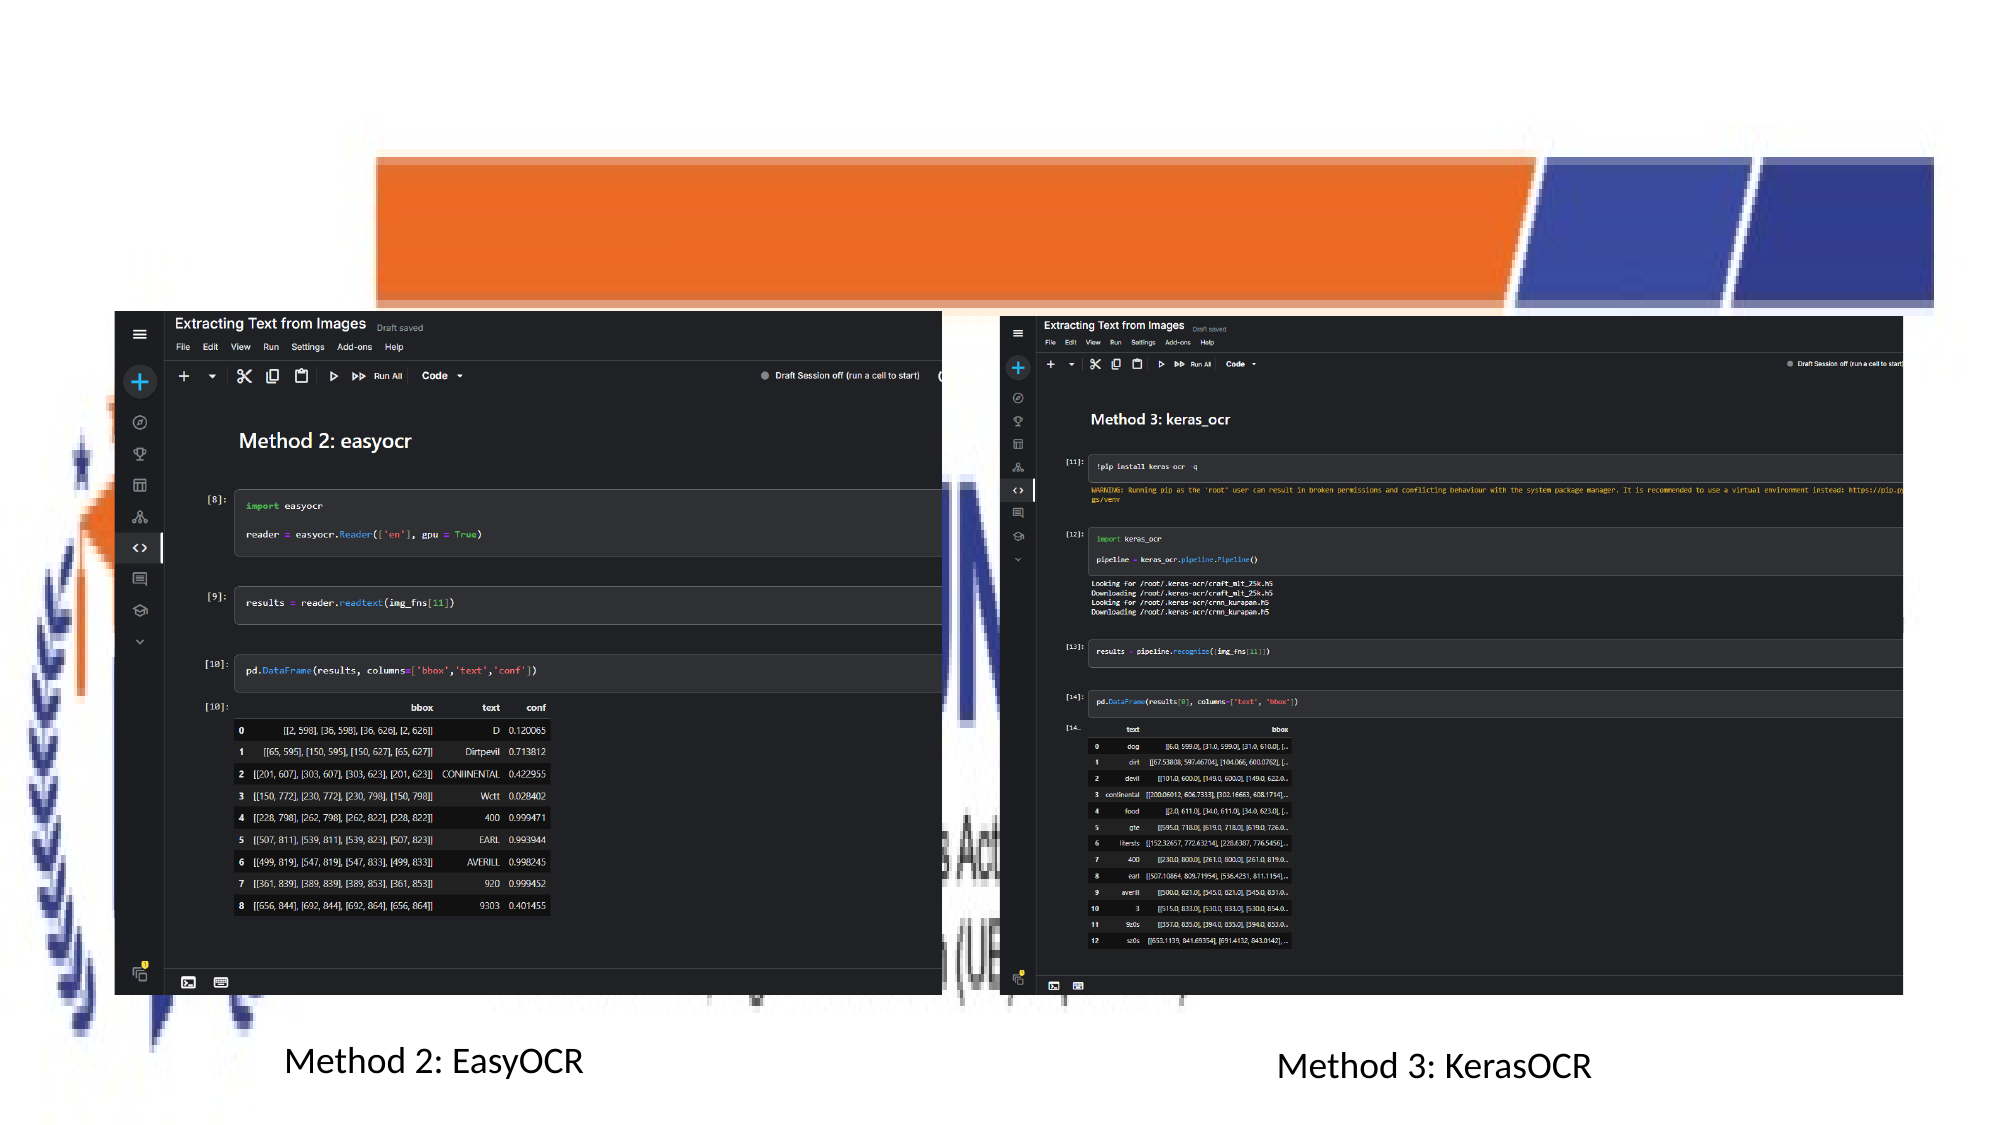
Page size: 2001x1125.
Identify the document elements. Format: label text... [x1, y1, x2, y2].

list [114, 311, 942, 995]
text_box Method 3: KerasOCR [1261, 1033, 1608, 1094]
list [999, 316, 1904, 995]
picture [0, 0, 2001, 1125]
text_box Method 2: EasyOCR [269, 1028, 600, 1089]
